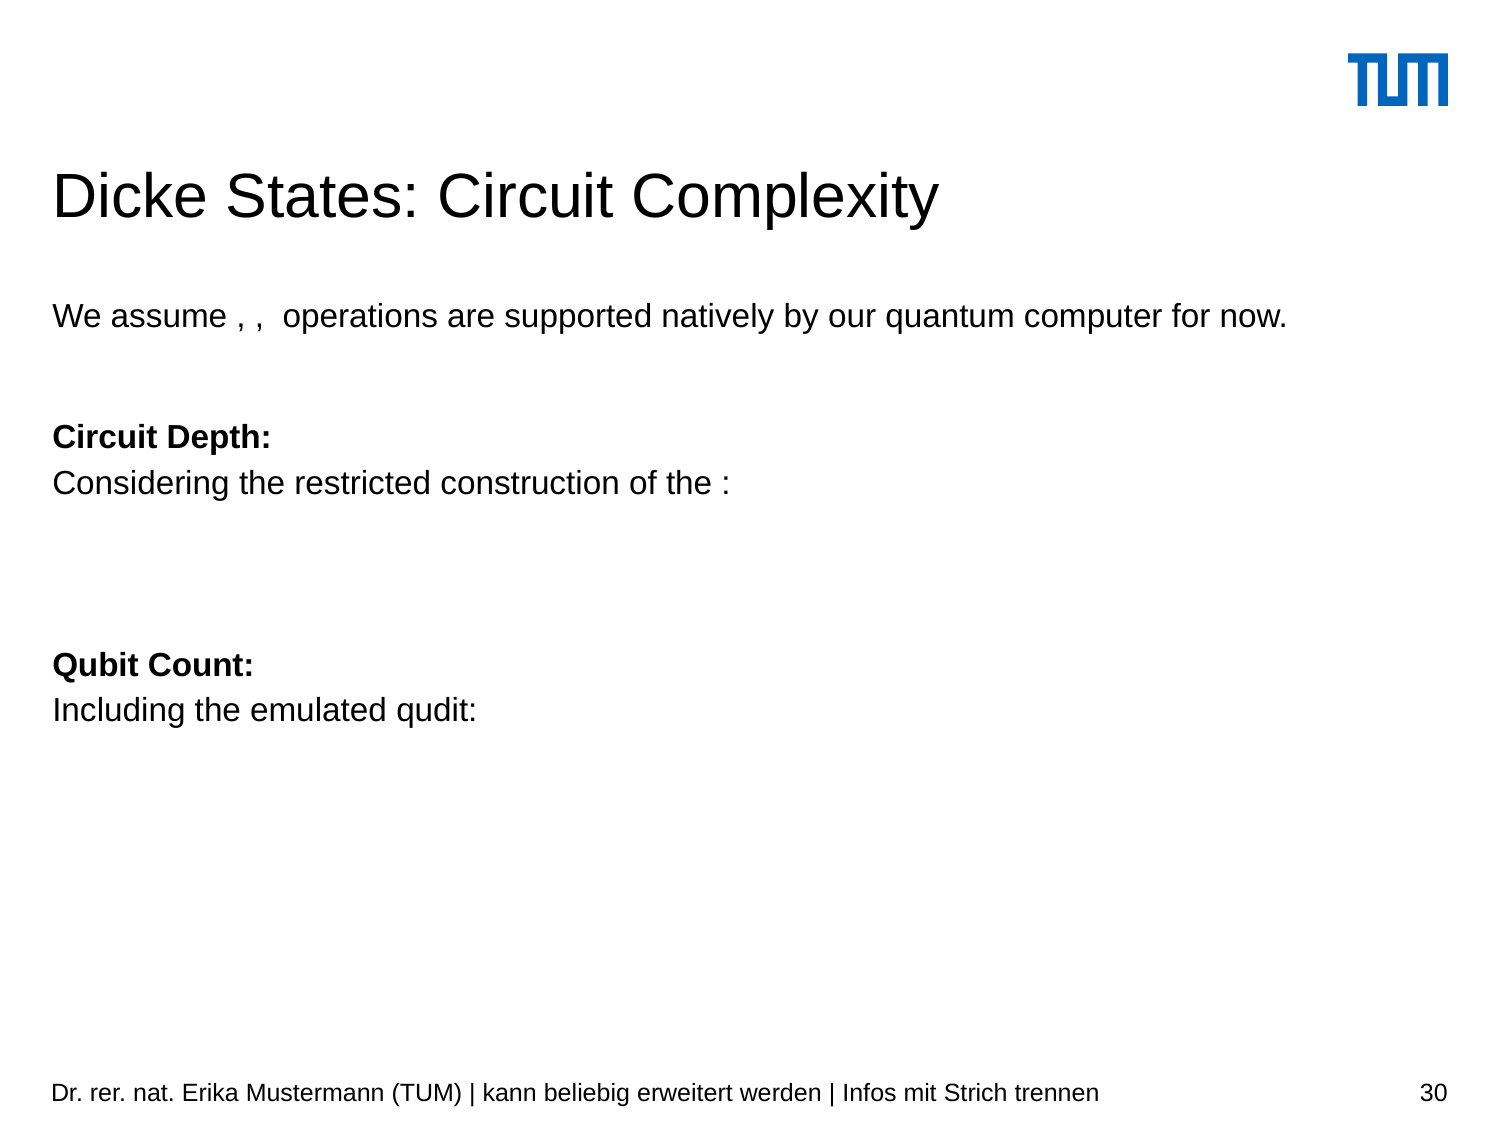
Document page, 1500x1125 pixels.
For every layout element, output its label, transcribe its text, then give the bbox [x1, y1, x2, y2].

slide_number 30 [1112, 1061, 1448, 1122]
footer Dr. rer. nat. Erika Mustermann (TUM) | kann beliebig erweitert werden | Infos mit Strich trennen [51, 1061, 1112, 1122]
title Dicke States: Circuit Complexity [52, 162, 1449, 231]
